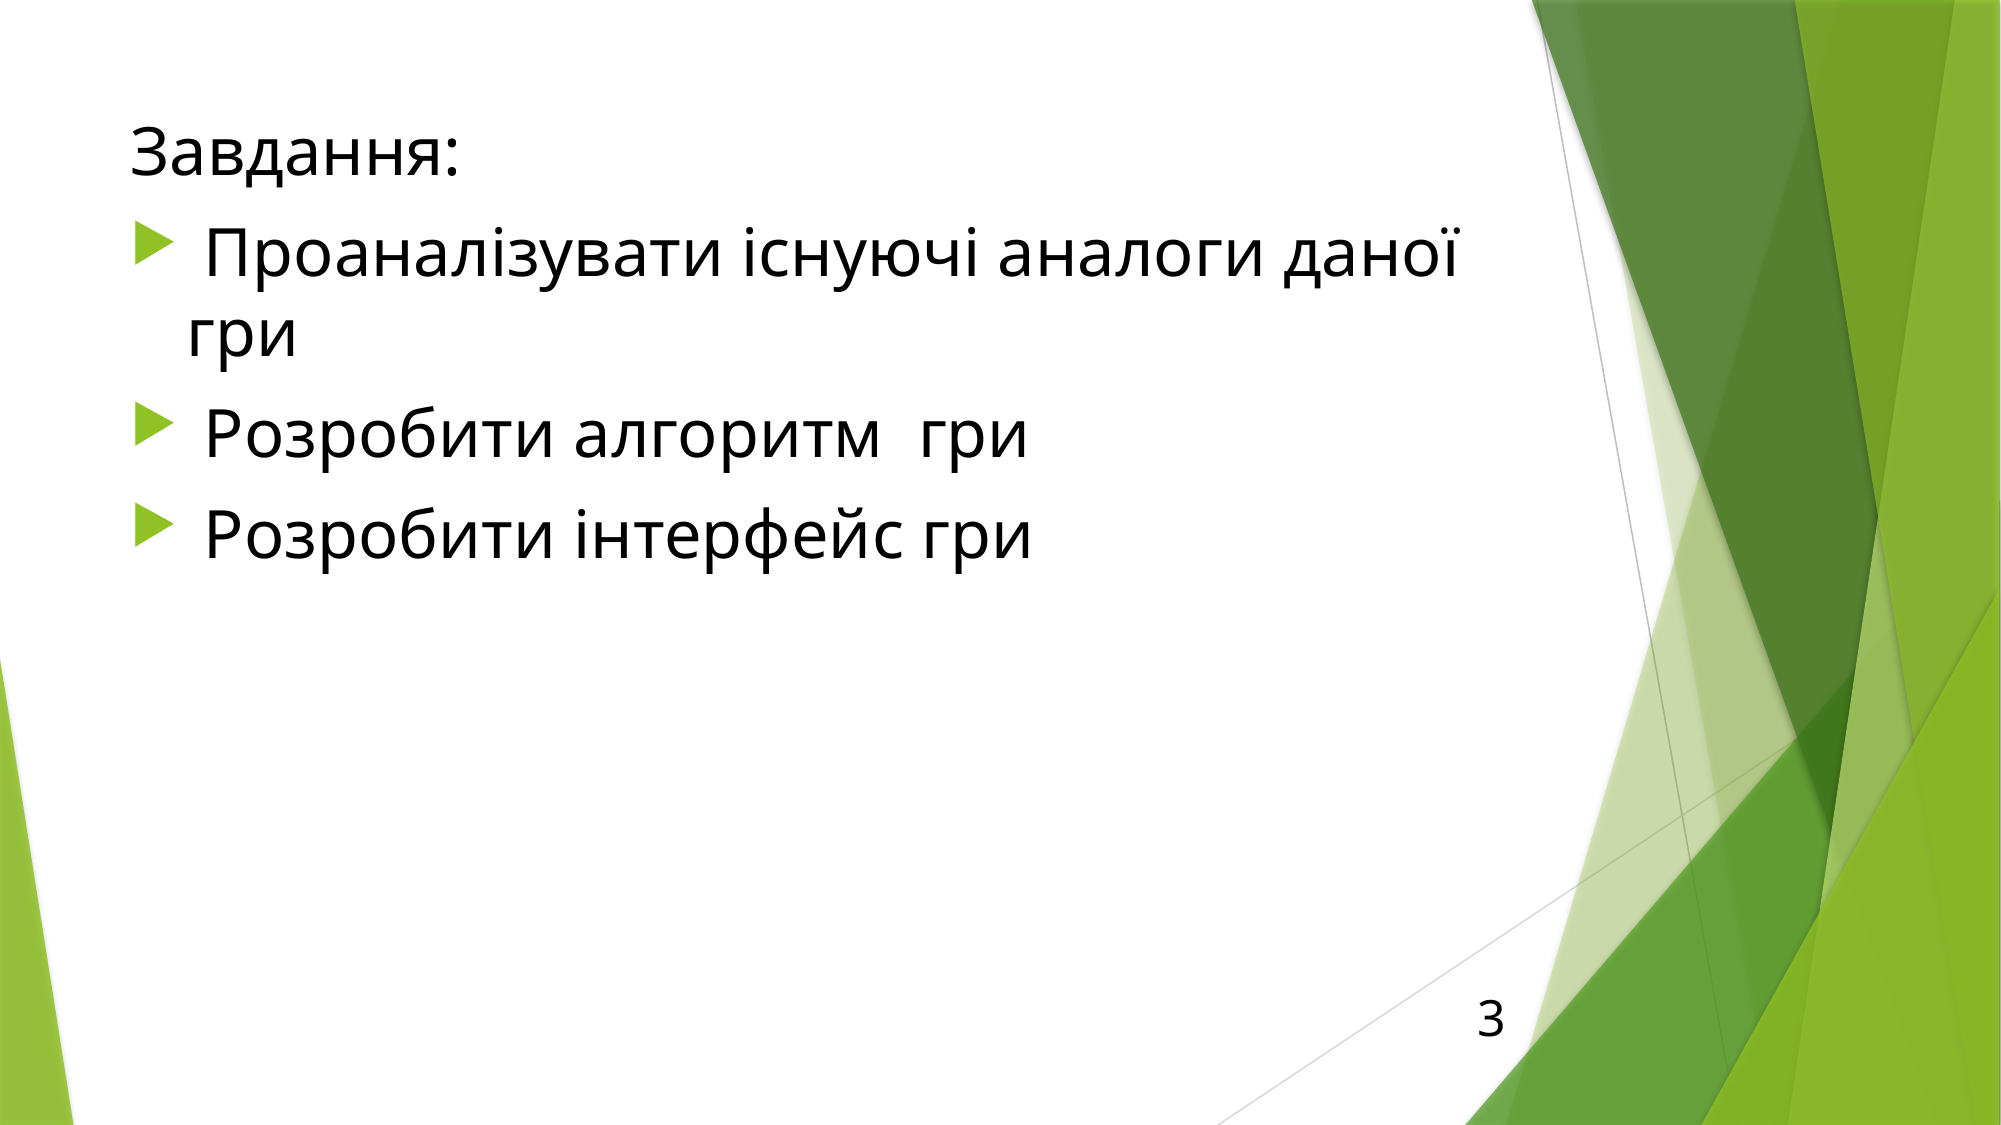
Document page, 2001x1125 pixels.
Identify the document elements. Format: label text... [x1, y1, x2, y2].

slide_number 3 [1409, 991, 1522, 1051]
list Завдання: Проаналізувати існуючі аналоги даної гри Розробити алгоритм гри Розробити інтерфейс гри [115, 101, 1526, 994]
